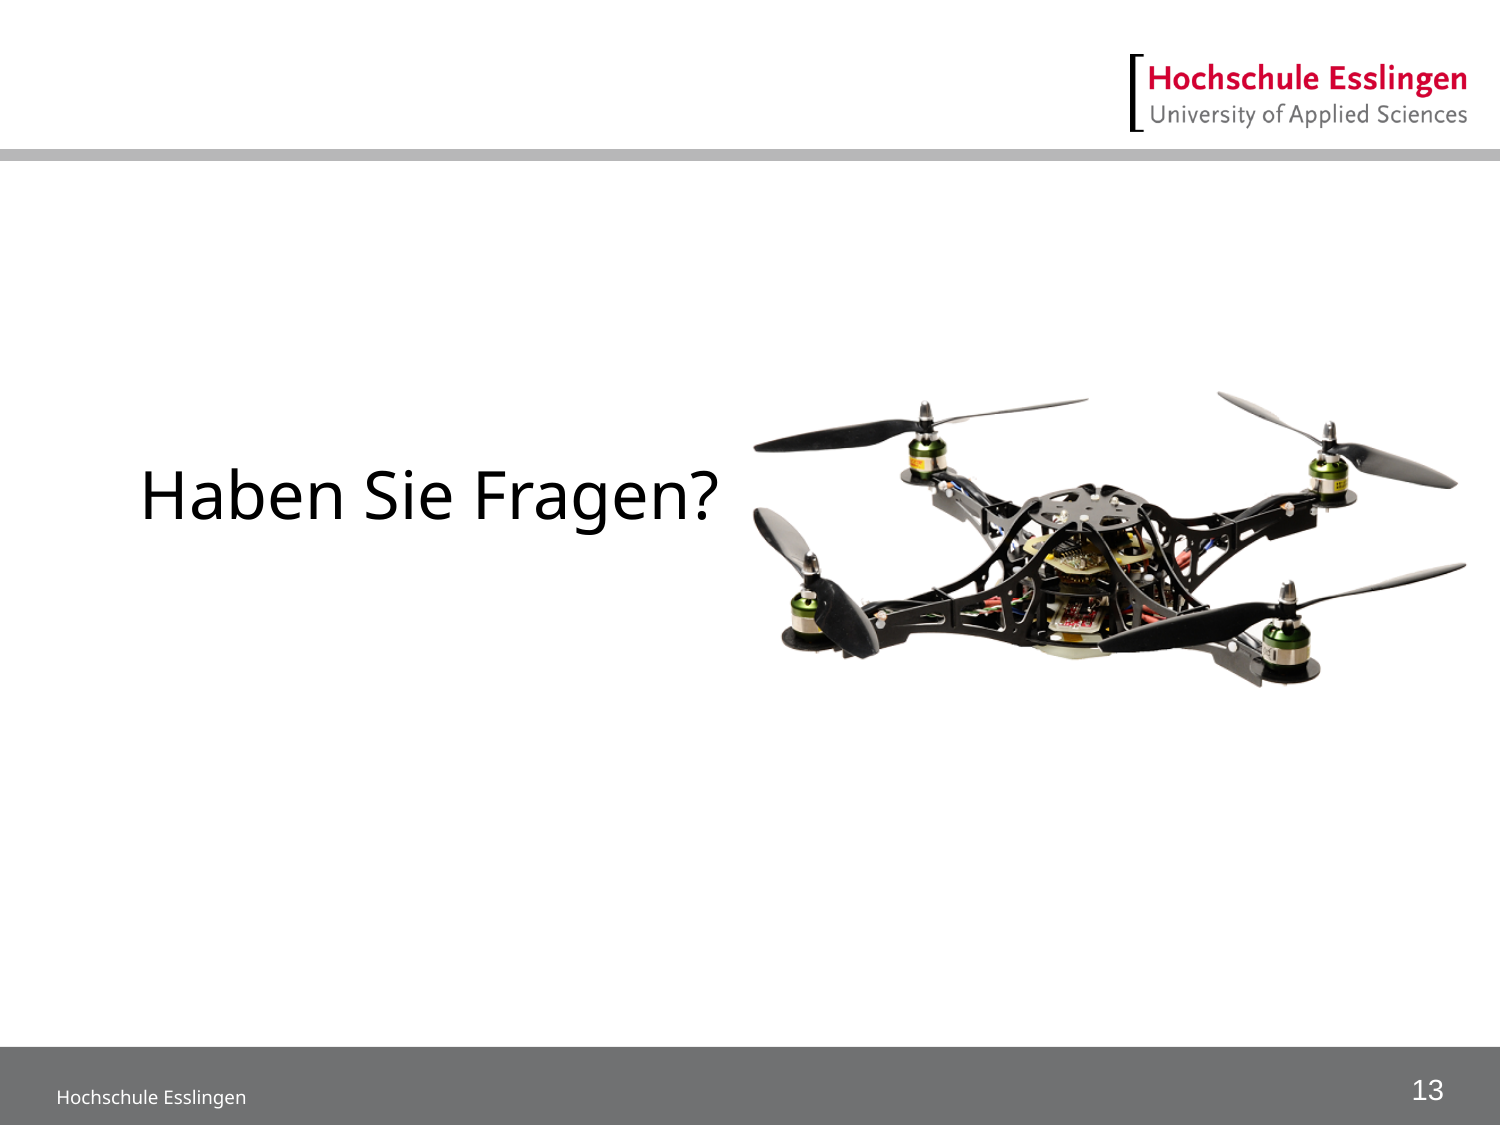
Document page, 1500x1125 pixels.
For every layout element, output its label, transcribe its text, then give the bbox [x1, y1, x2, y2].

picture [714, 339, 1500, 723]
text_box [113, 418, 709, 563]
footer Hochschule Esslingen [40, 1055, 1377, 1114]
picture [1130, 54, 1467, 132]
text_box Haben Sie Fragen? [124, 445, 709, 540]
